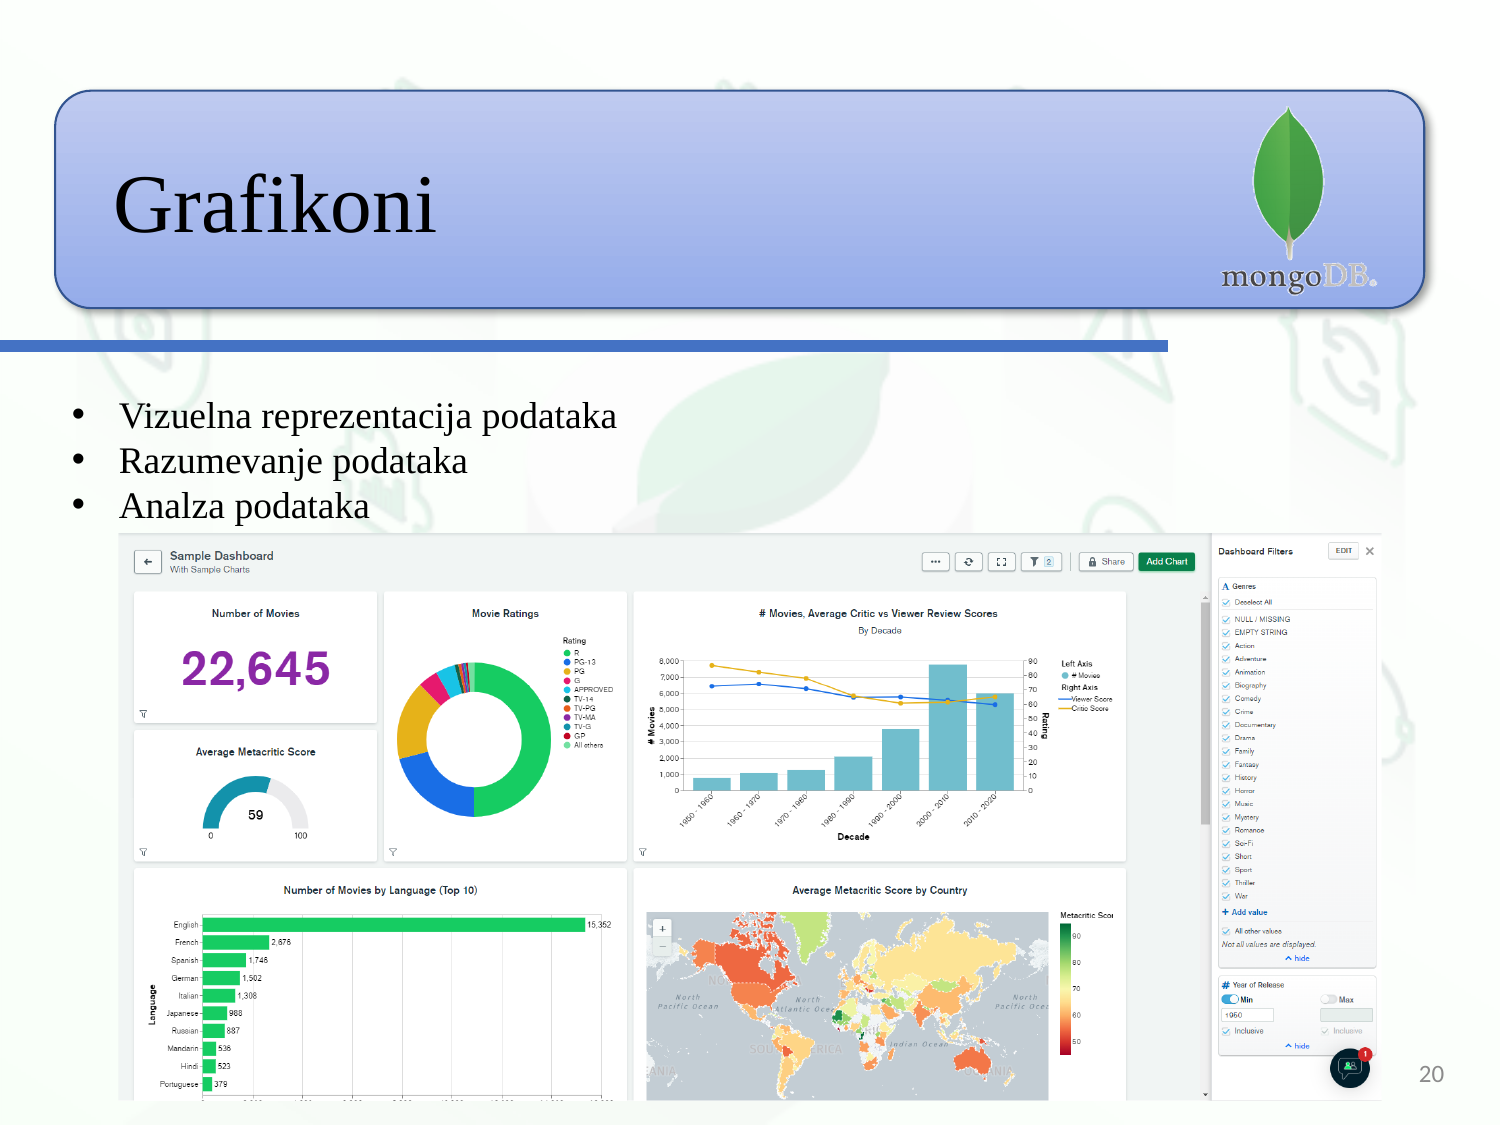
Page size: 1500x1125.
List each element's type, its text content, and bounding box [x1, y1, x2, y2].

text_box Grafikoni [98, 141, 453, 257]
picture [118, 532, 1382, 1101]
text_box Vizuelna reprezentacija podataka Razumevanje podataka Analza podataka [57, 383, 634, 534]
picture [1189, 98, 1392, 301]
text_box [54, 89, 1426, 310]
slide_number 20 [1122, 1042, 1460, 1103]
